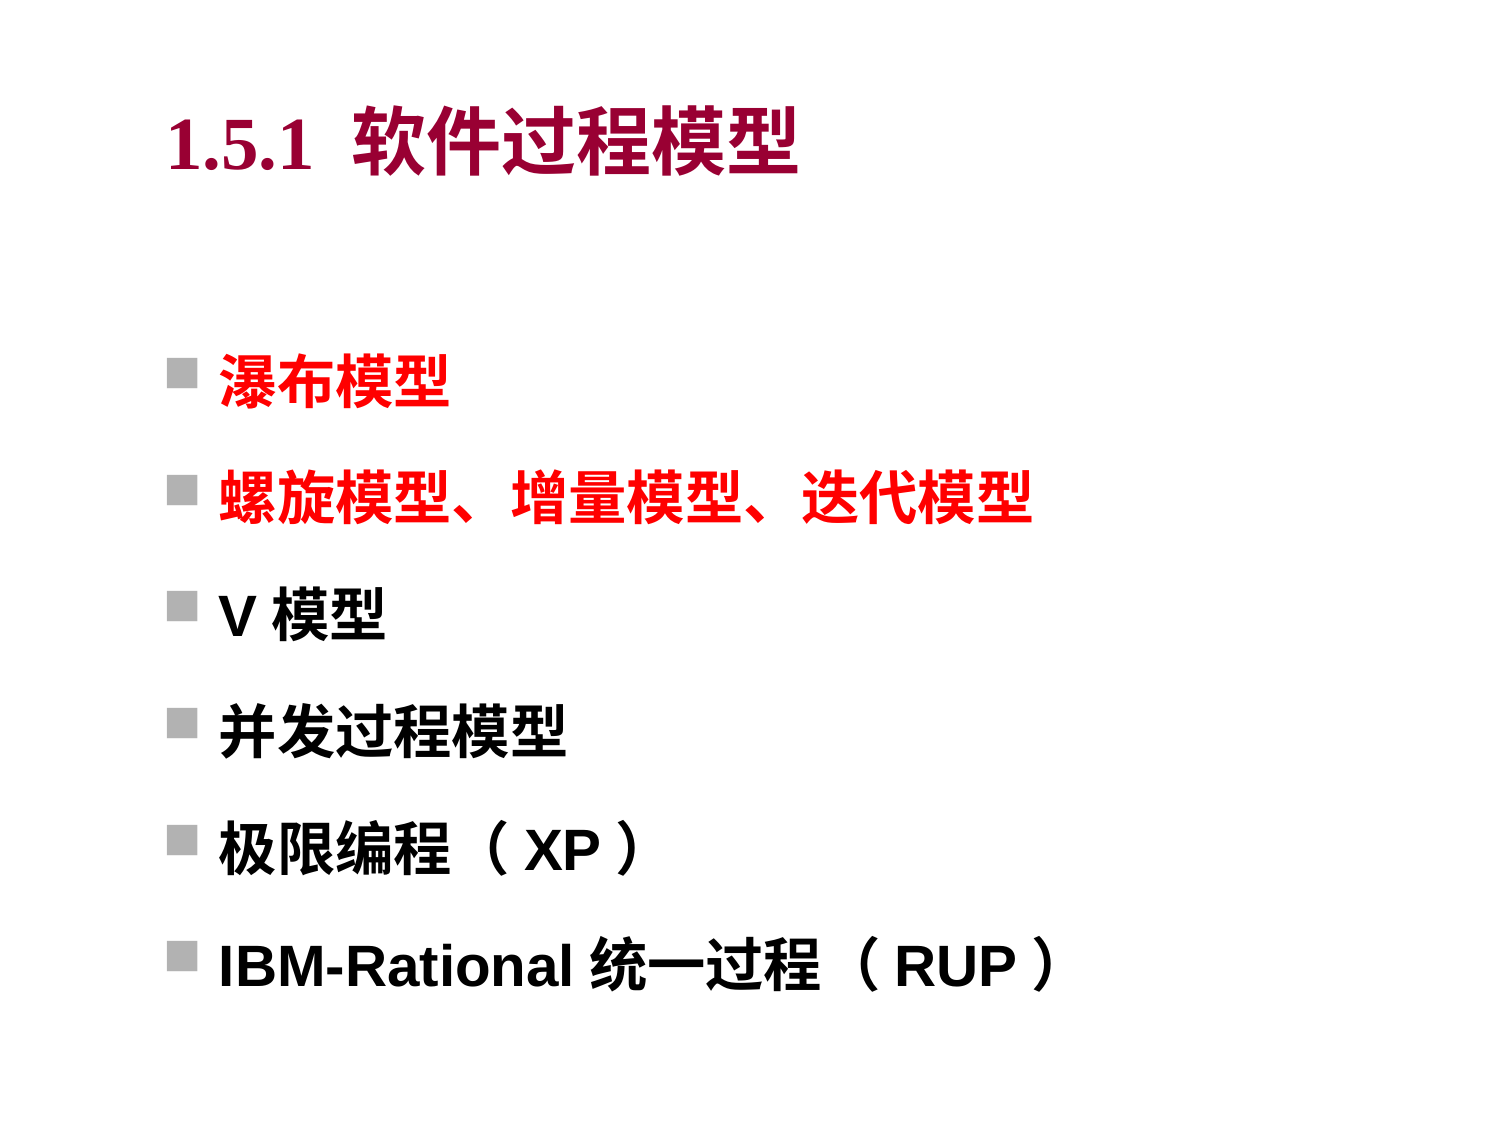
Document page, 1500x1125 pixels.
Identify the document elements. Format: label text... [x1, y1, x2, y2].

text_box 1.5.1 软件过程模型 [149, 45, 1425, 234]
text_box 瀑布模型 螺旋模型、增量模型、迭代模型 V模型 并发过程模型 极限编程（XP） IBM-Rational统一过程（RUP） [147, 302, 1303, 929]
